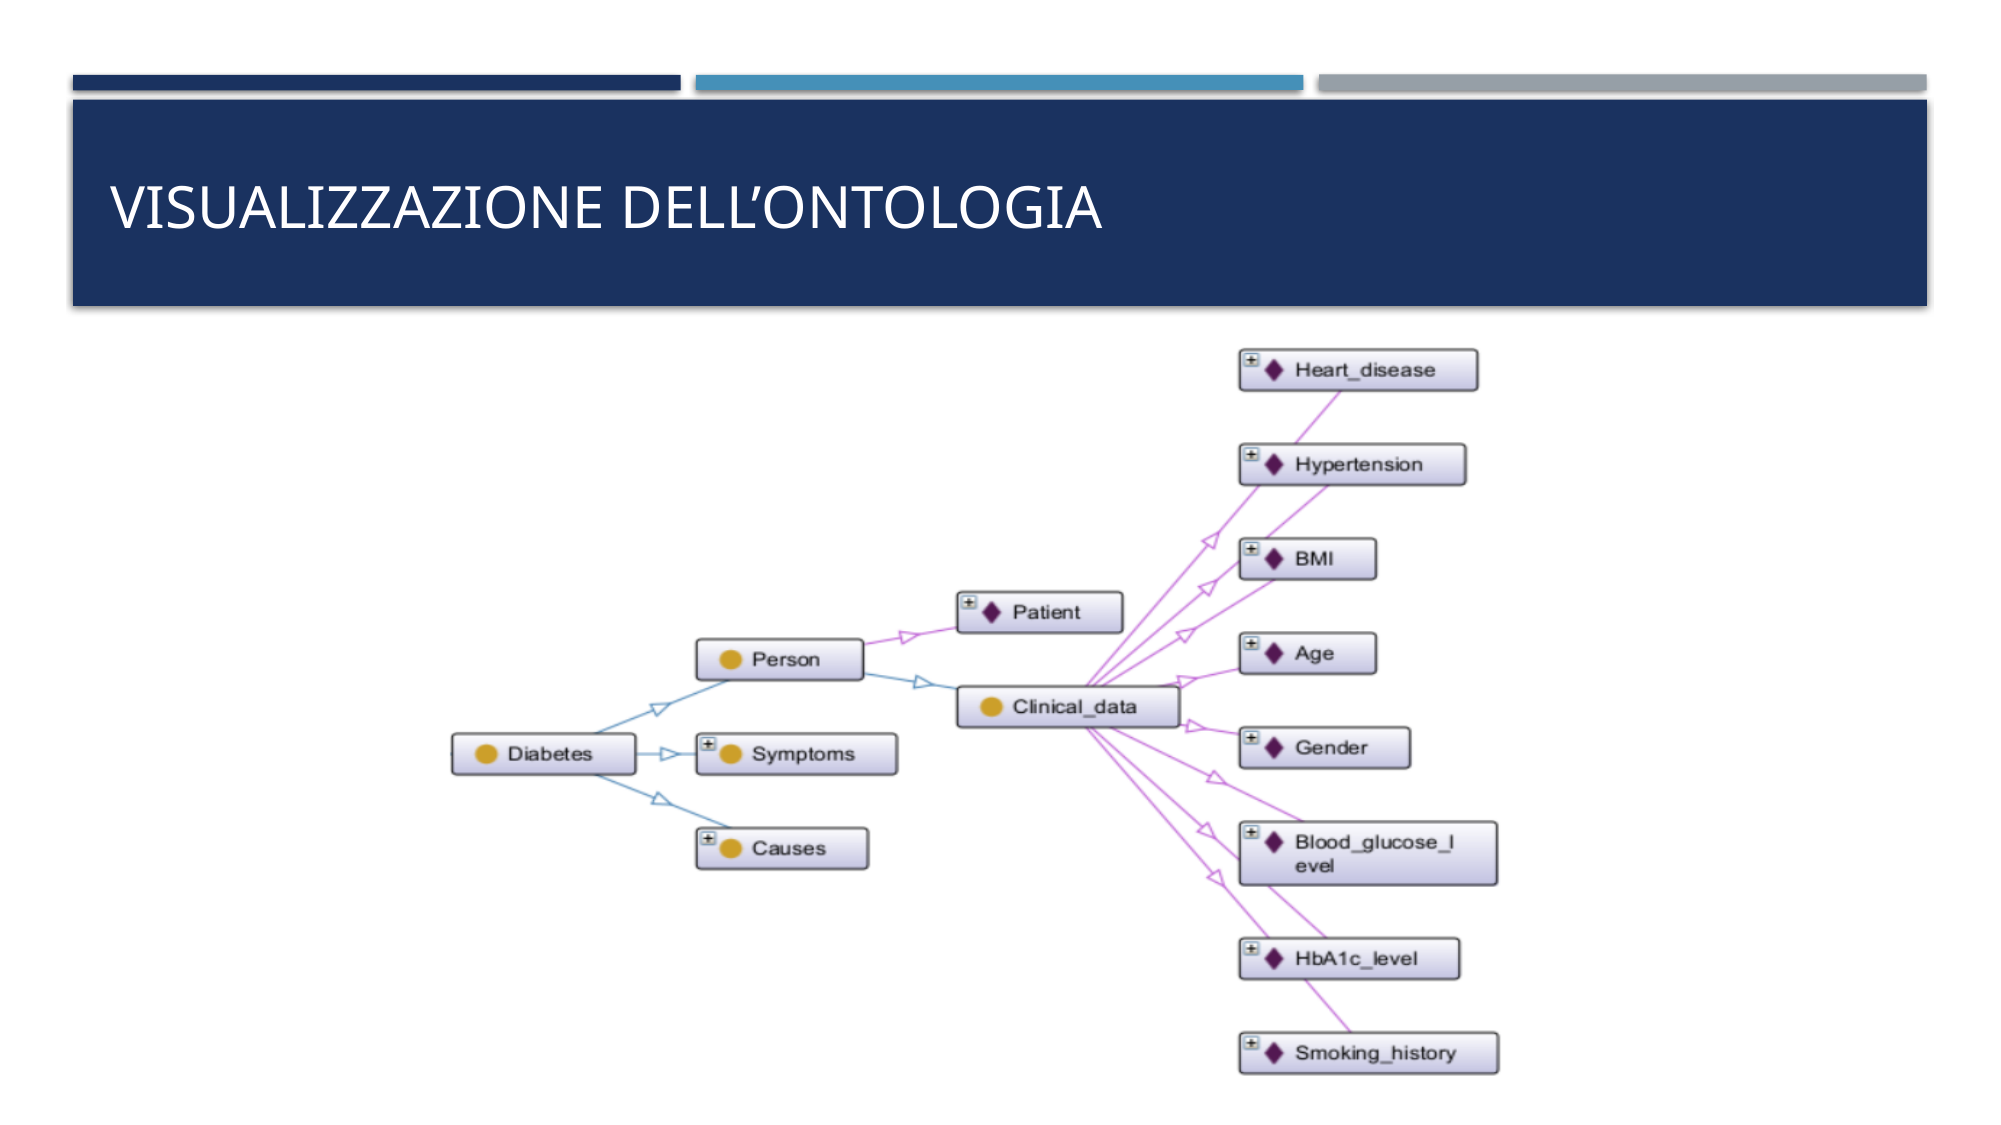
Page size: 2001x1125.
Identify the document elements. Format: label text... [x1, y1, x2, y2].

picture [436, 318, 1535, 1125]
title VISUALIZZAZIONE DELL’ONTOLOGIA [95, 129, 1905, 248]
